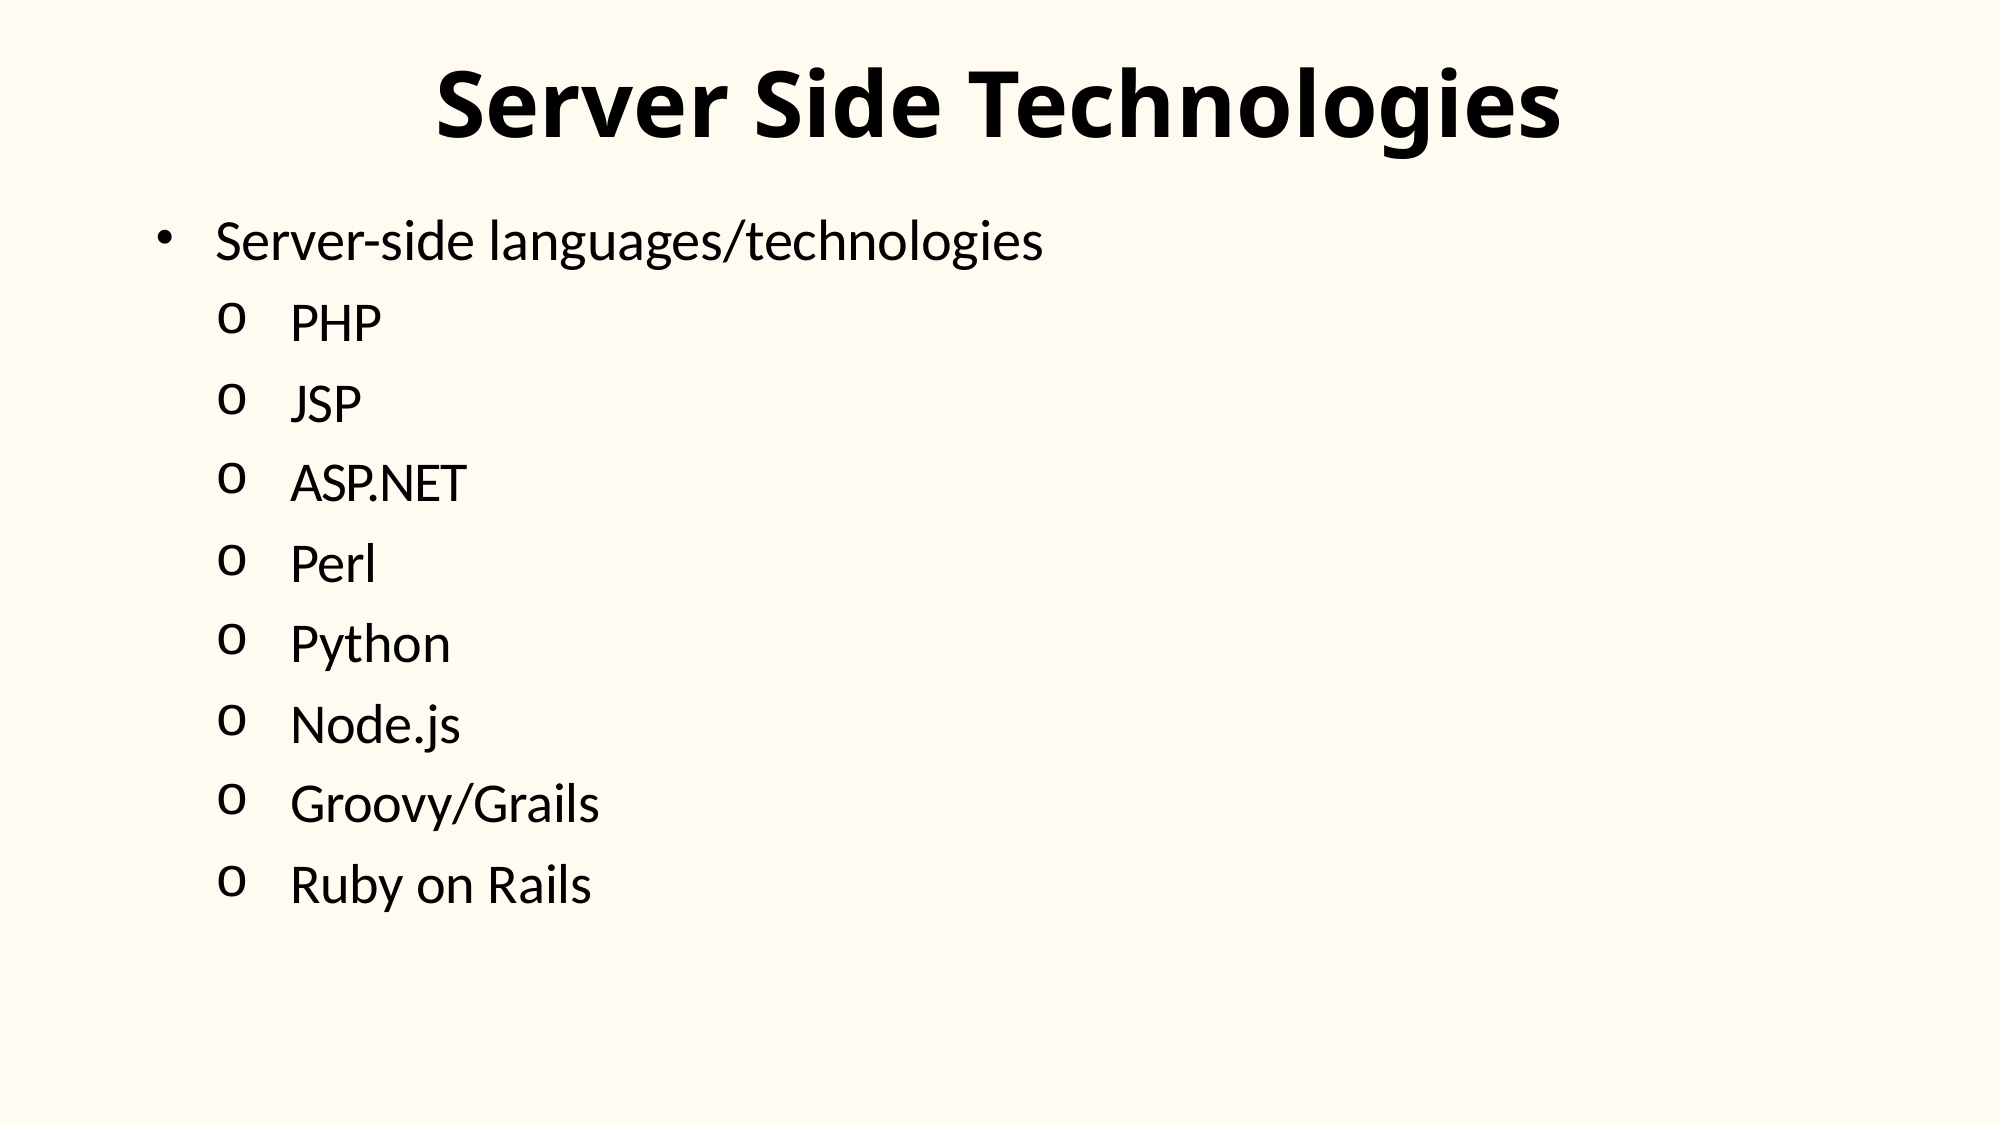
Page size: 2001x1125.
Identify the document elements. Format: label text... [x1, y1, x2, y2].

title Server Side Technologies [0, 20, 2000, 195]
list Server-side languages/technologies PHP JSP ASP.NET Perl Python Node.js Groovy/Grails Ruby on Rails [137, 194, 1863, 1014]
